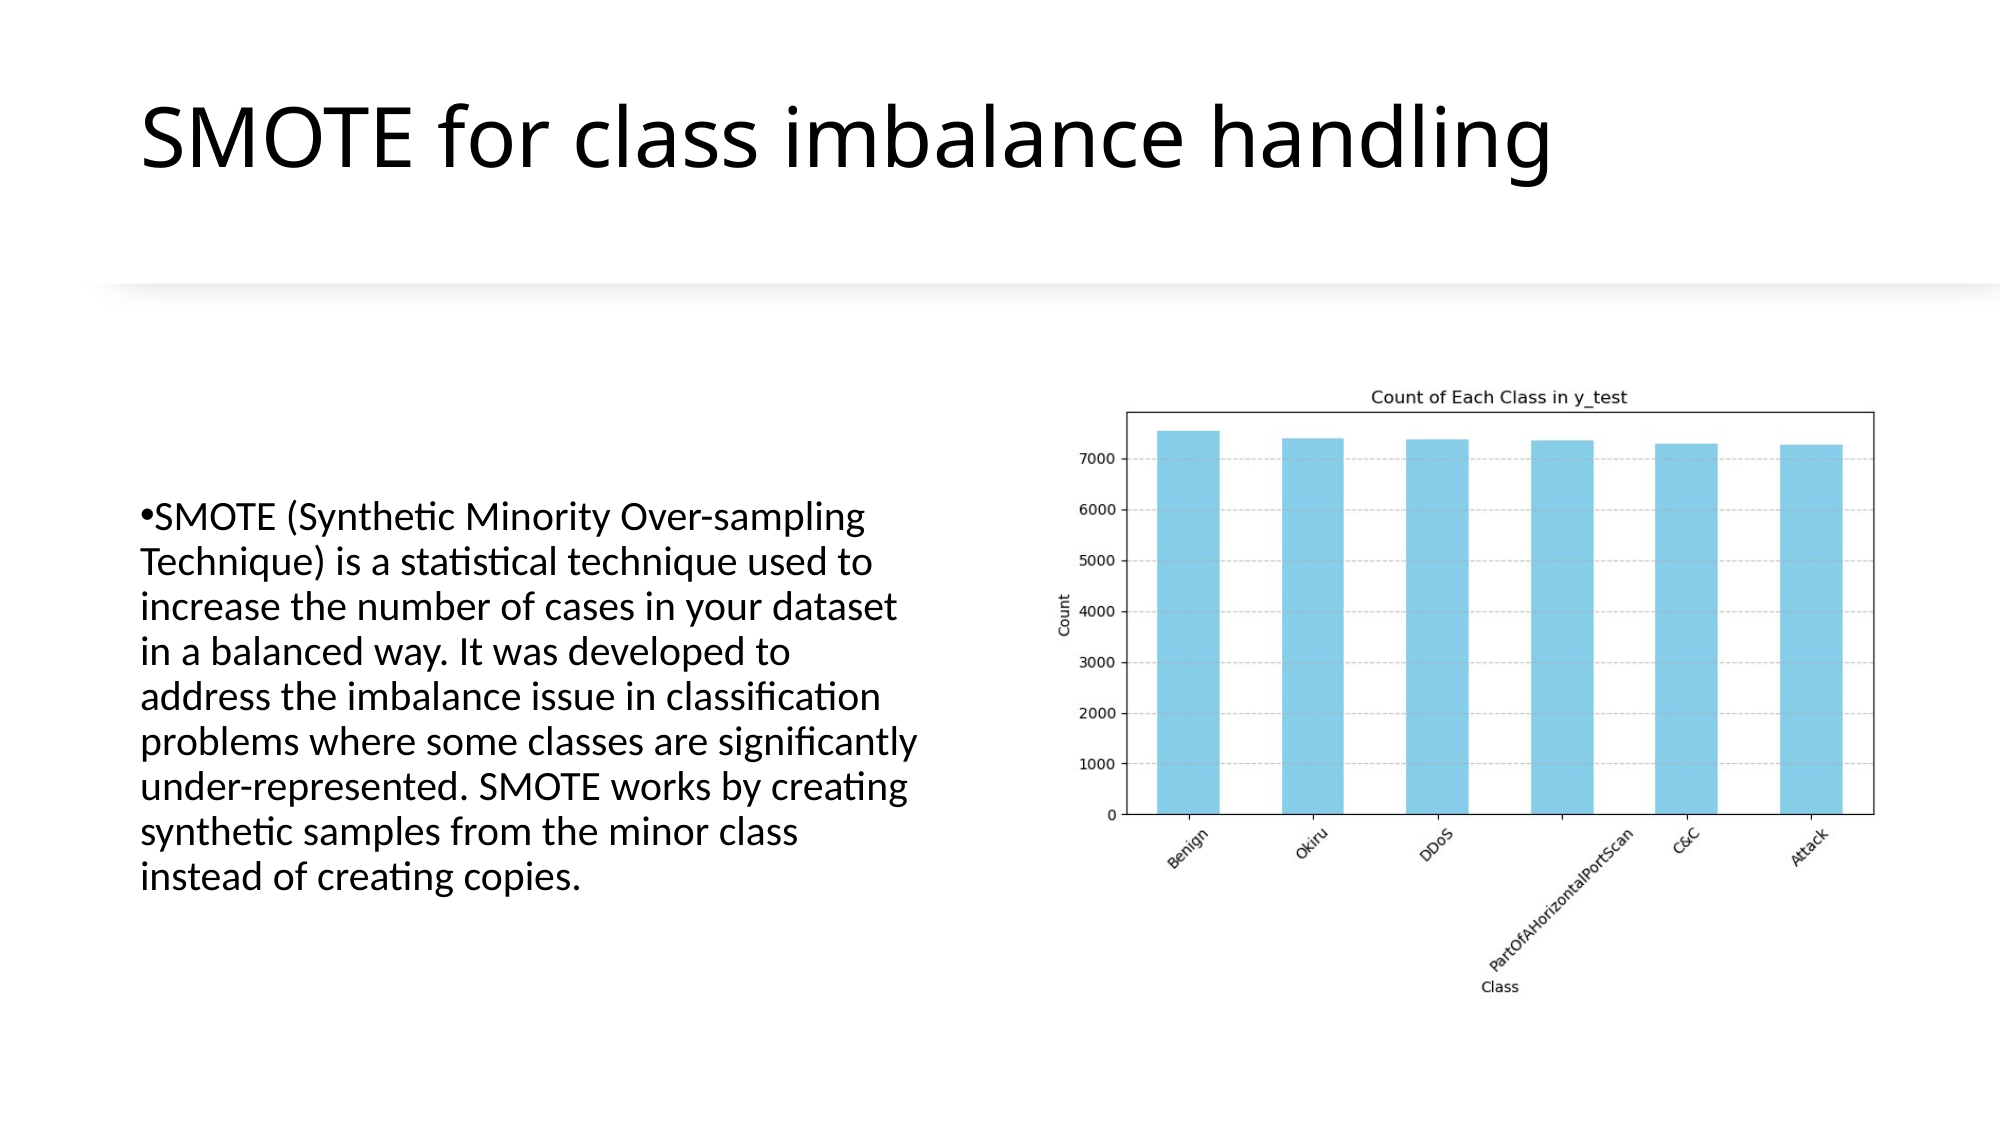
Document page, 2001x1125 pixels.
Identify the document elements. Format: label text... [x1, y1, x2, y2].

text_box [0, 285, 2000, 1125]
title SMOTE for class imbalance handling [124, 39, 1891, 241]
text_box SMOTE (Synthetic Minority Over-sampling Technique) is a statistical technique used to increase the number of cases in your dataset in a balanced way. It was developed to address the imbalance issue in classification problems where some classes are significantly under-represented. SMOTE works by creating synthetic samples from the minor class instead of creating copies. [124, 380, 945, 1013]
text_box [0, 0, 2000, 285]
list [1047, 380, 1884, 1006]
